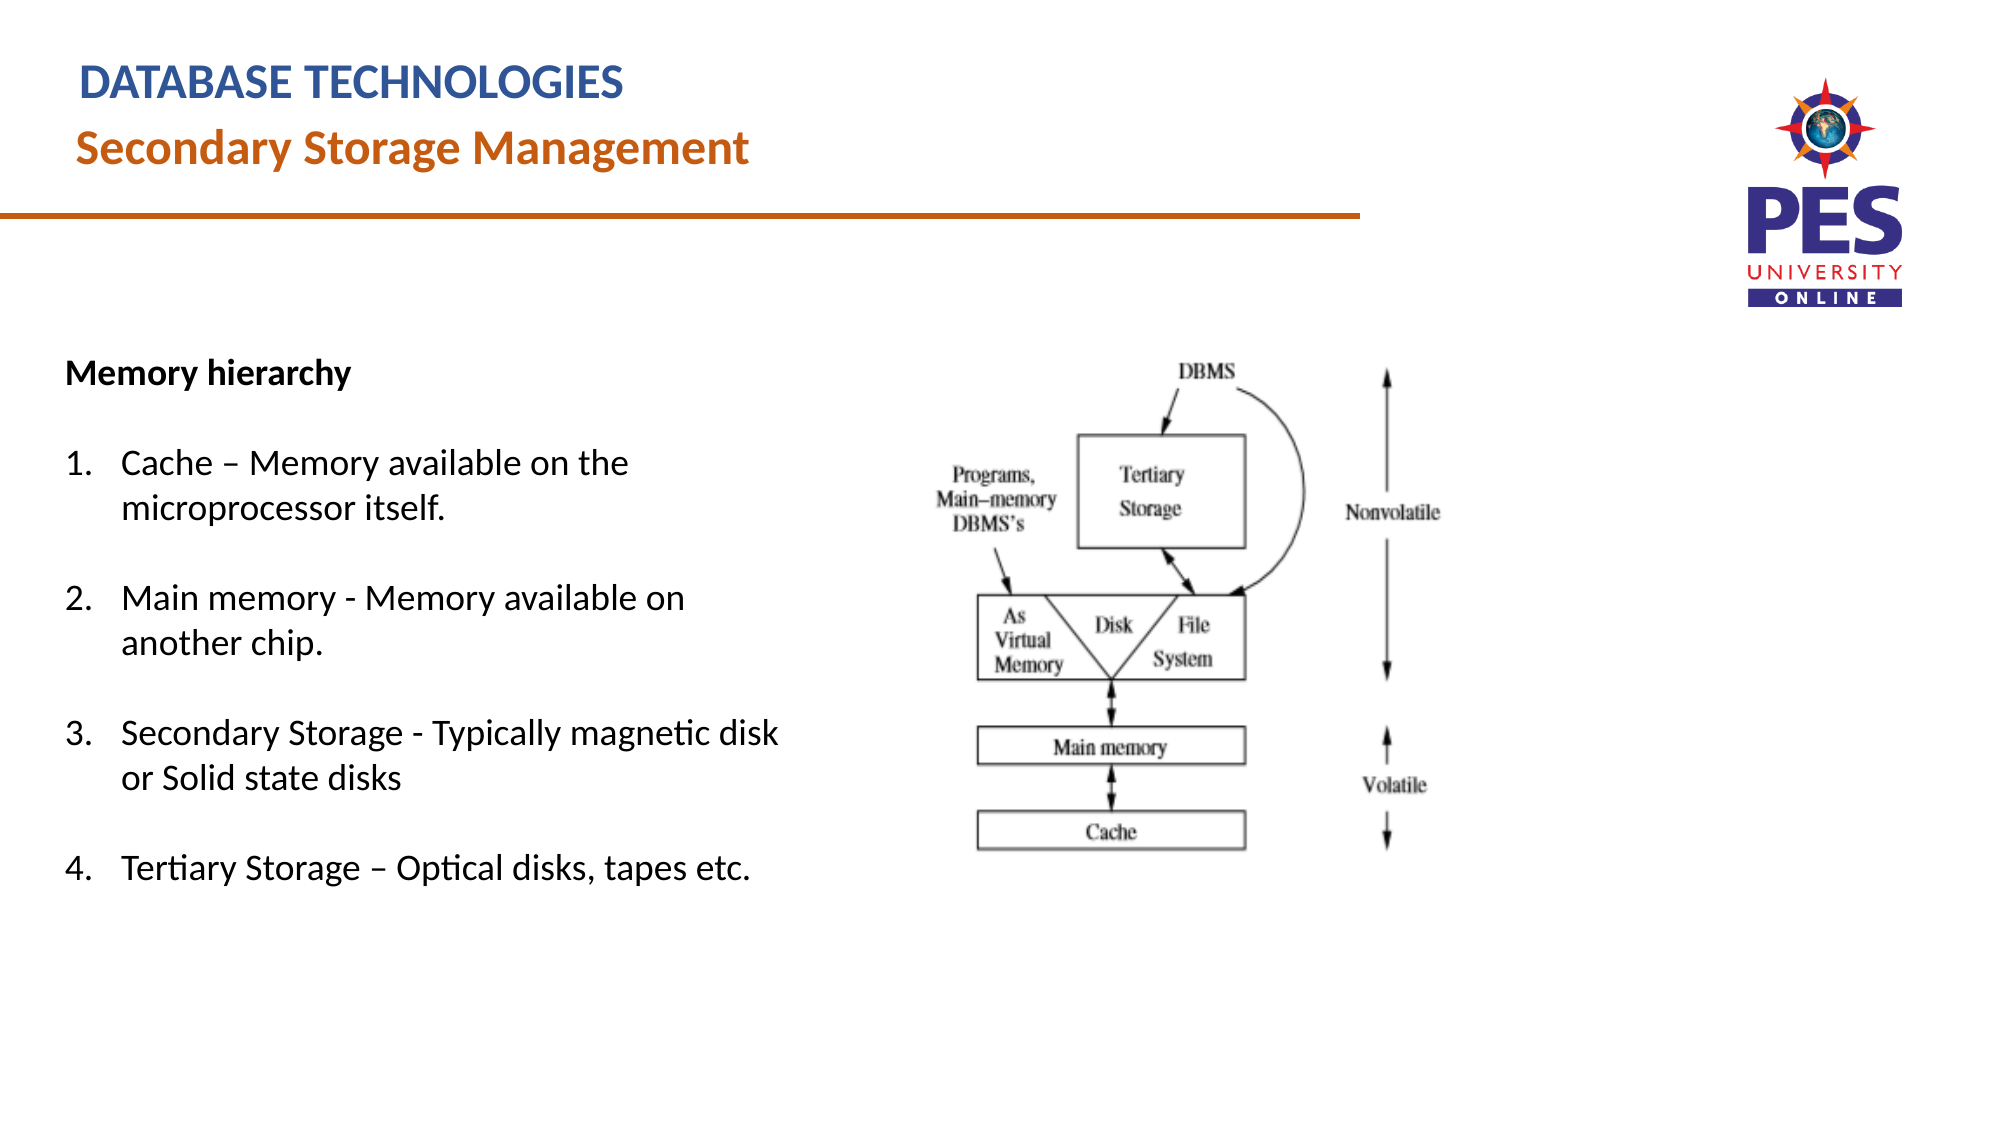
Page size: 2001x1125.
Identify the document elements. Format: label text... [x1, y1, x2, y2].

picture [1748, 76, 1902, 307]
text_box DATABASE TECHNOLOGIES [64, 41, 1295, 117]
text_box Secondary Storage Management [60, 106, 1374, 182]
text_box Memory hierarchy Cache – Memory available on the microprocessor itself. Main memory - Memory available on another chip. Secondary Storage - Typically magnetic disk or Solid state disks Tertiary Storage – Optical disks, tapes etc. [50, 340, 825, 941]
picture [920, 340, 1456, 869]
